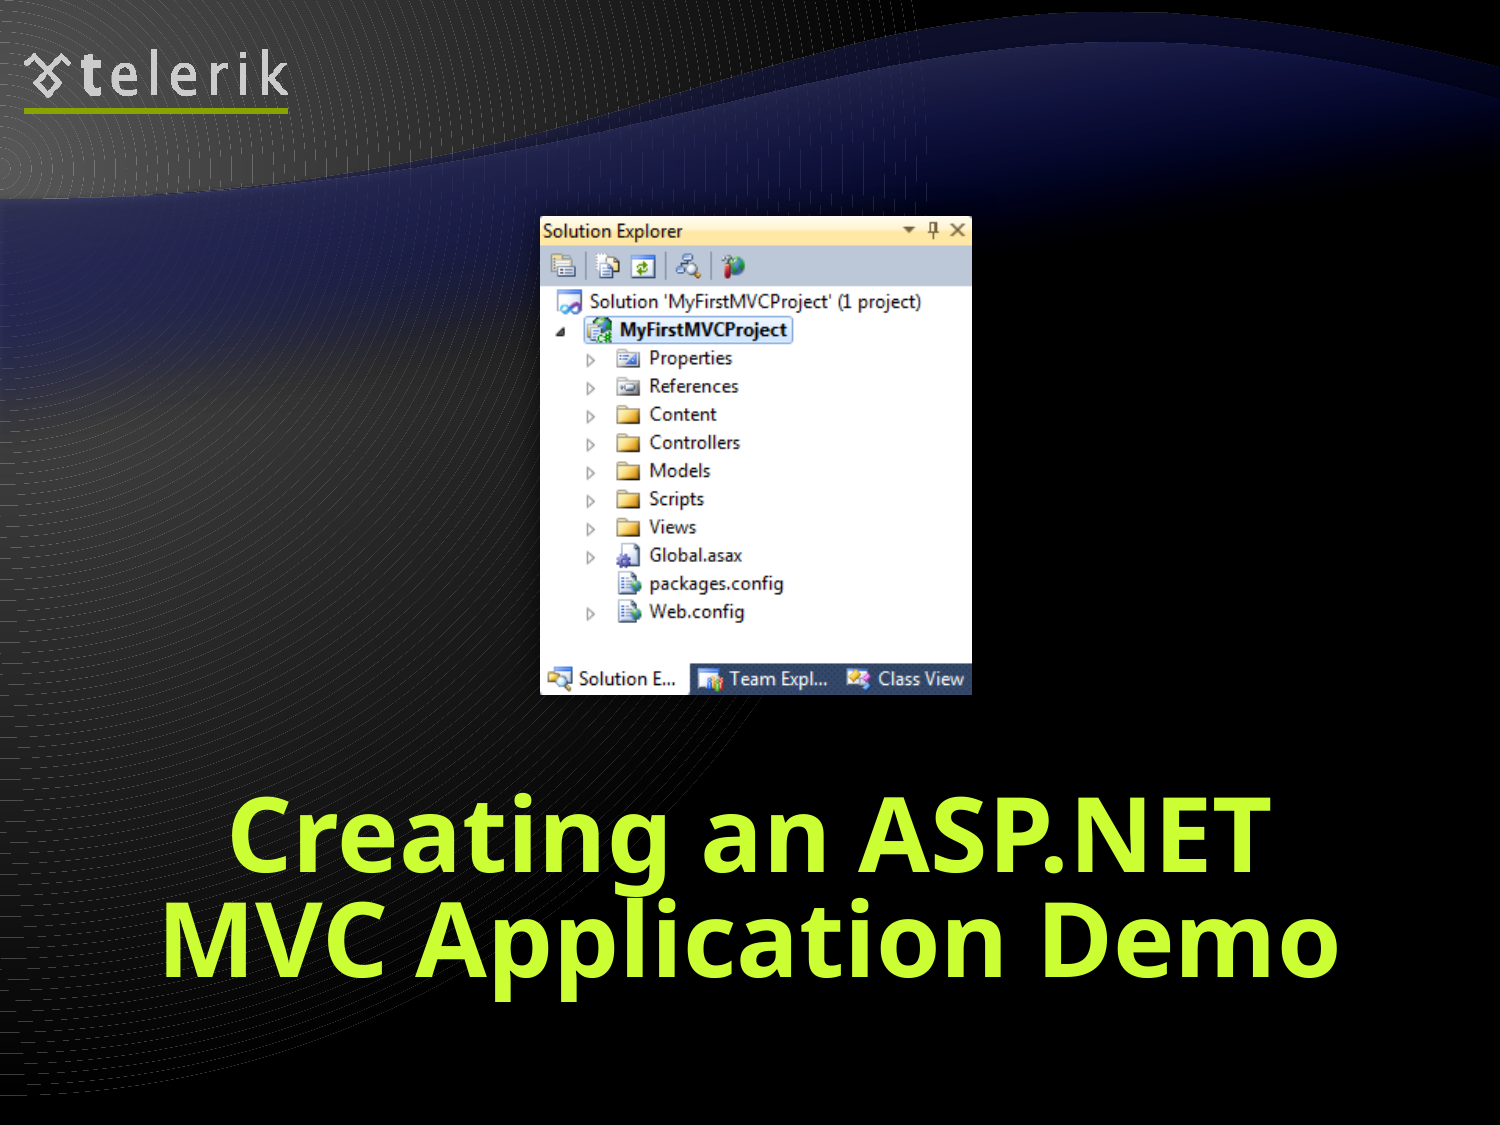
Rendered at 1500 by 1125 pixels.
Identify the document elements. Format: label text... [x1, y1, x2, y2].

title Creating an ASP.NET MVC Application Demo [99, 762, 1400, 1025]
picture [540, 216, 973, 695]
picture [24, 49, 288, 114]
